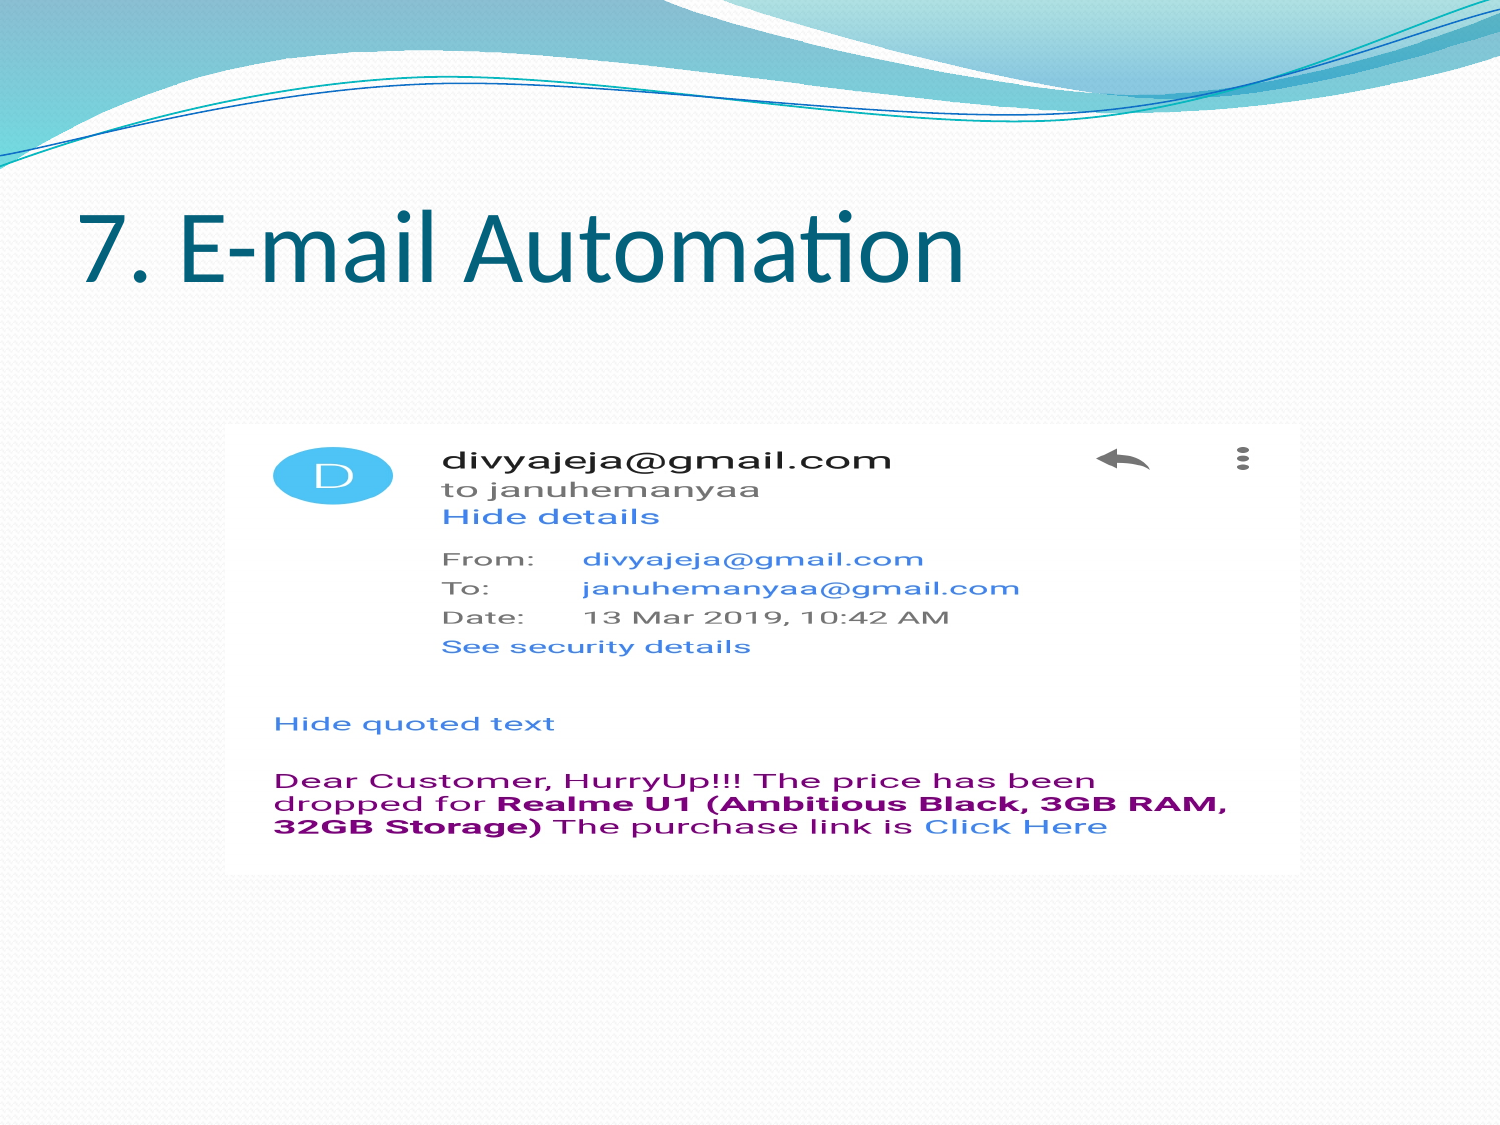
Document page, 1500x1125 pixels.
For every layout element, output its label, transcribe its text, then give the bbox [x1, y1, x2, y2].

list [224, 424, 1301, 876]
title 7. E-mail Automation [75, 115, 1425, 303]
